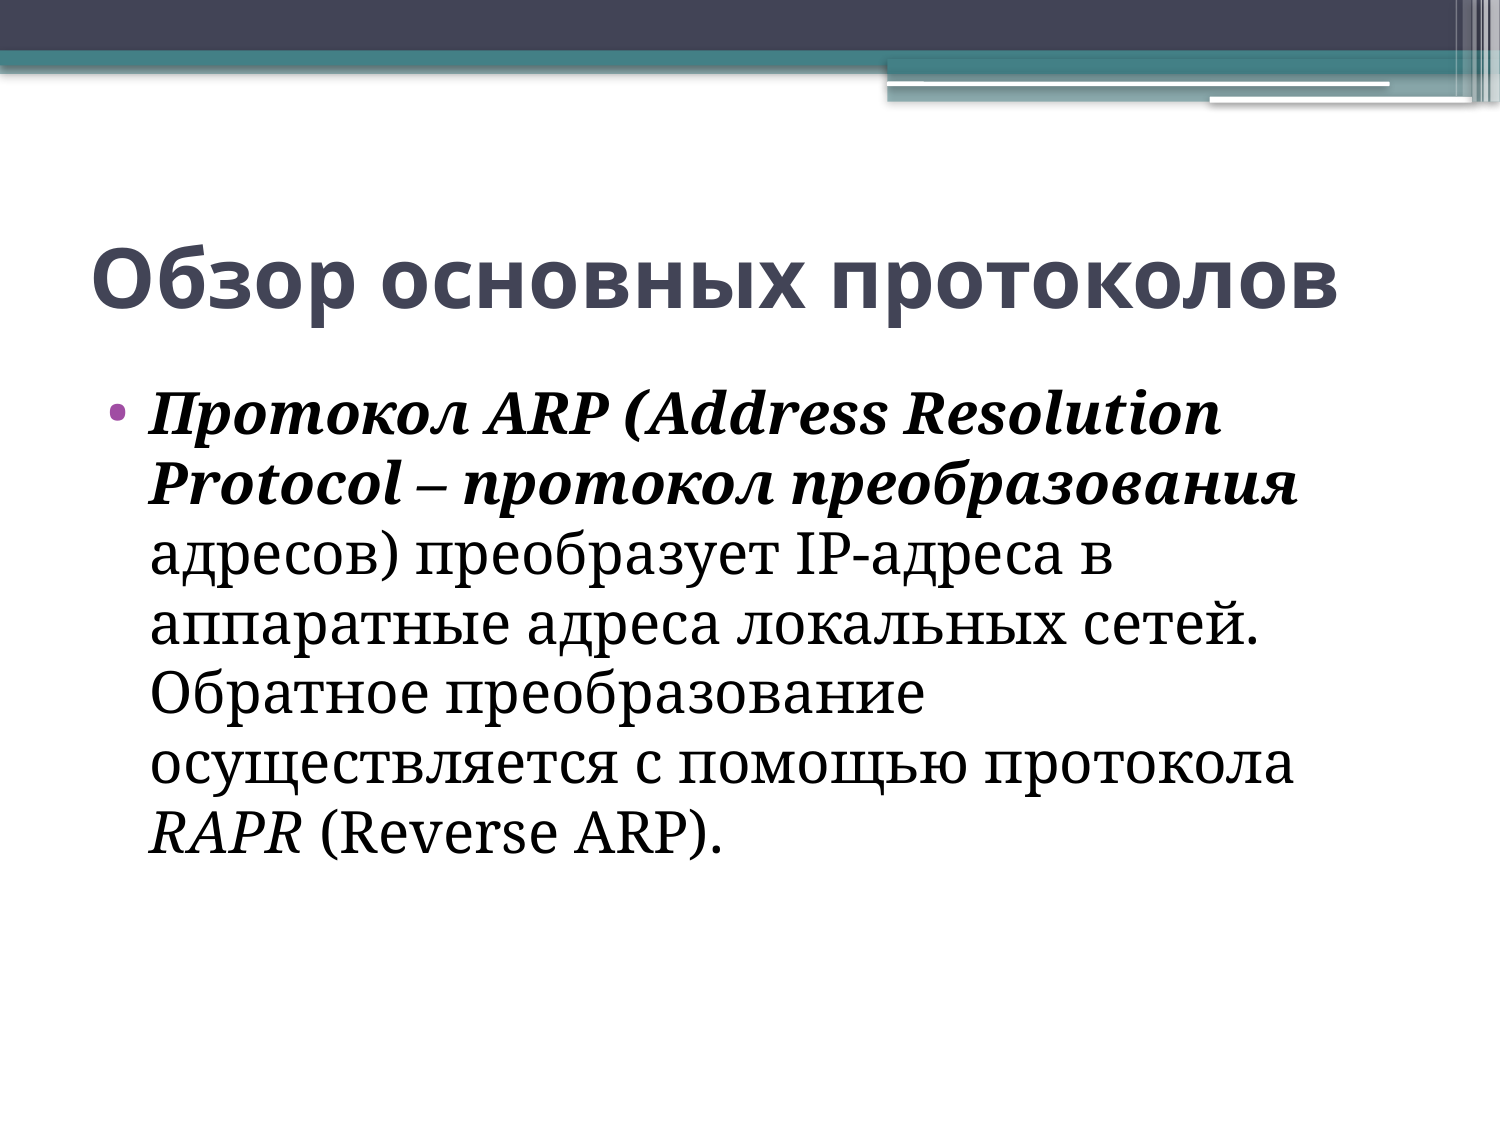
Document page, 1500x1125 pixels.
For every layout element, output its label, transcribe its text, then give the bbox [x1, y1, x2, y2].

title Обзор основных протоколов [75, 187, 1425, 363]
list Протокол ARP (Address Resolution Protocol – протокол преобразования адресов) преобразует IP-адреса в аппаратные адреса локальных сетей. Обратное преобразование осуществляется с помощью протокола RAPR (Reverse ARP). [75, 368, 1425, 1079]
